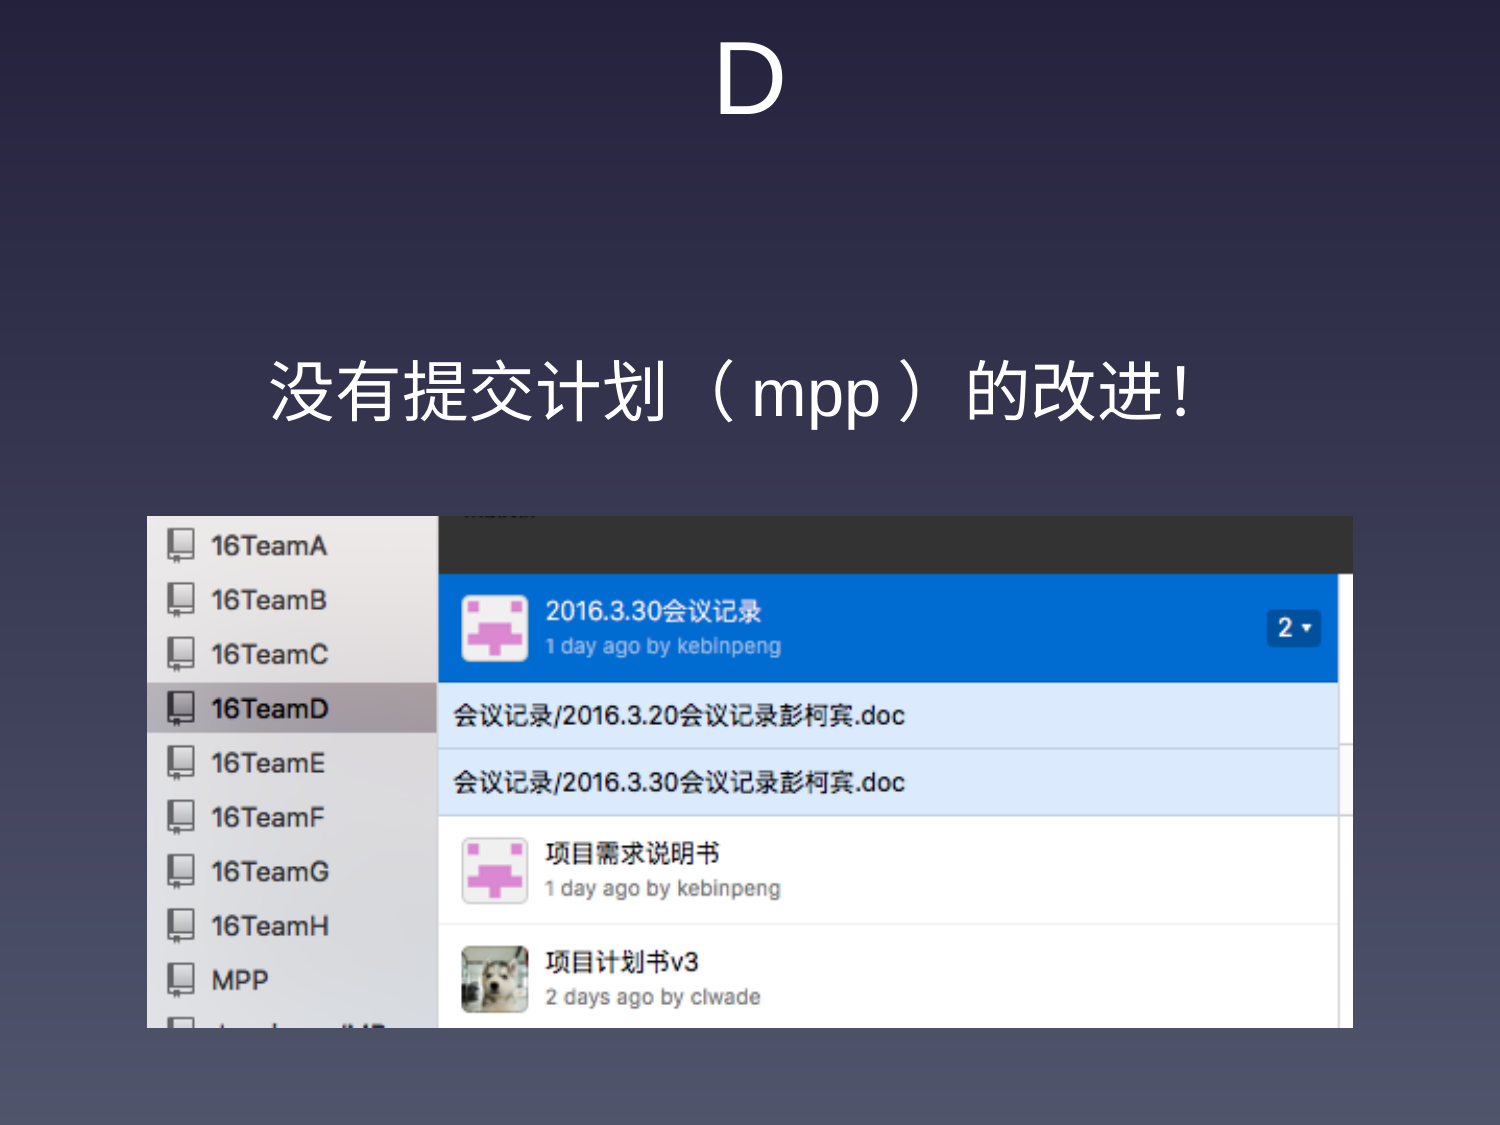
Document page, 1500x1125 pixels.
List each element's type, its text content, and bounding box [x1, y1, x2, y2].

picture [147, 516, 1353, 1028]
list 没有提交计划（mpp）的改进！ [75, 262, 1425, 477]
title D [75, 2, 1425, 191]
